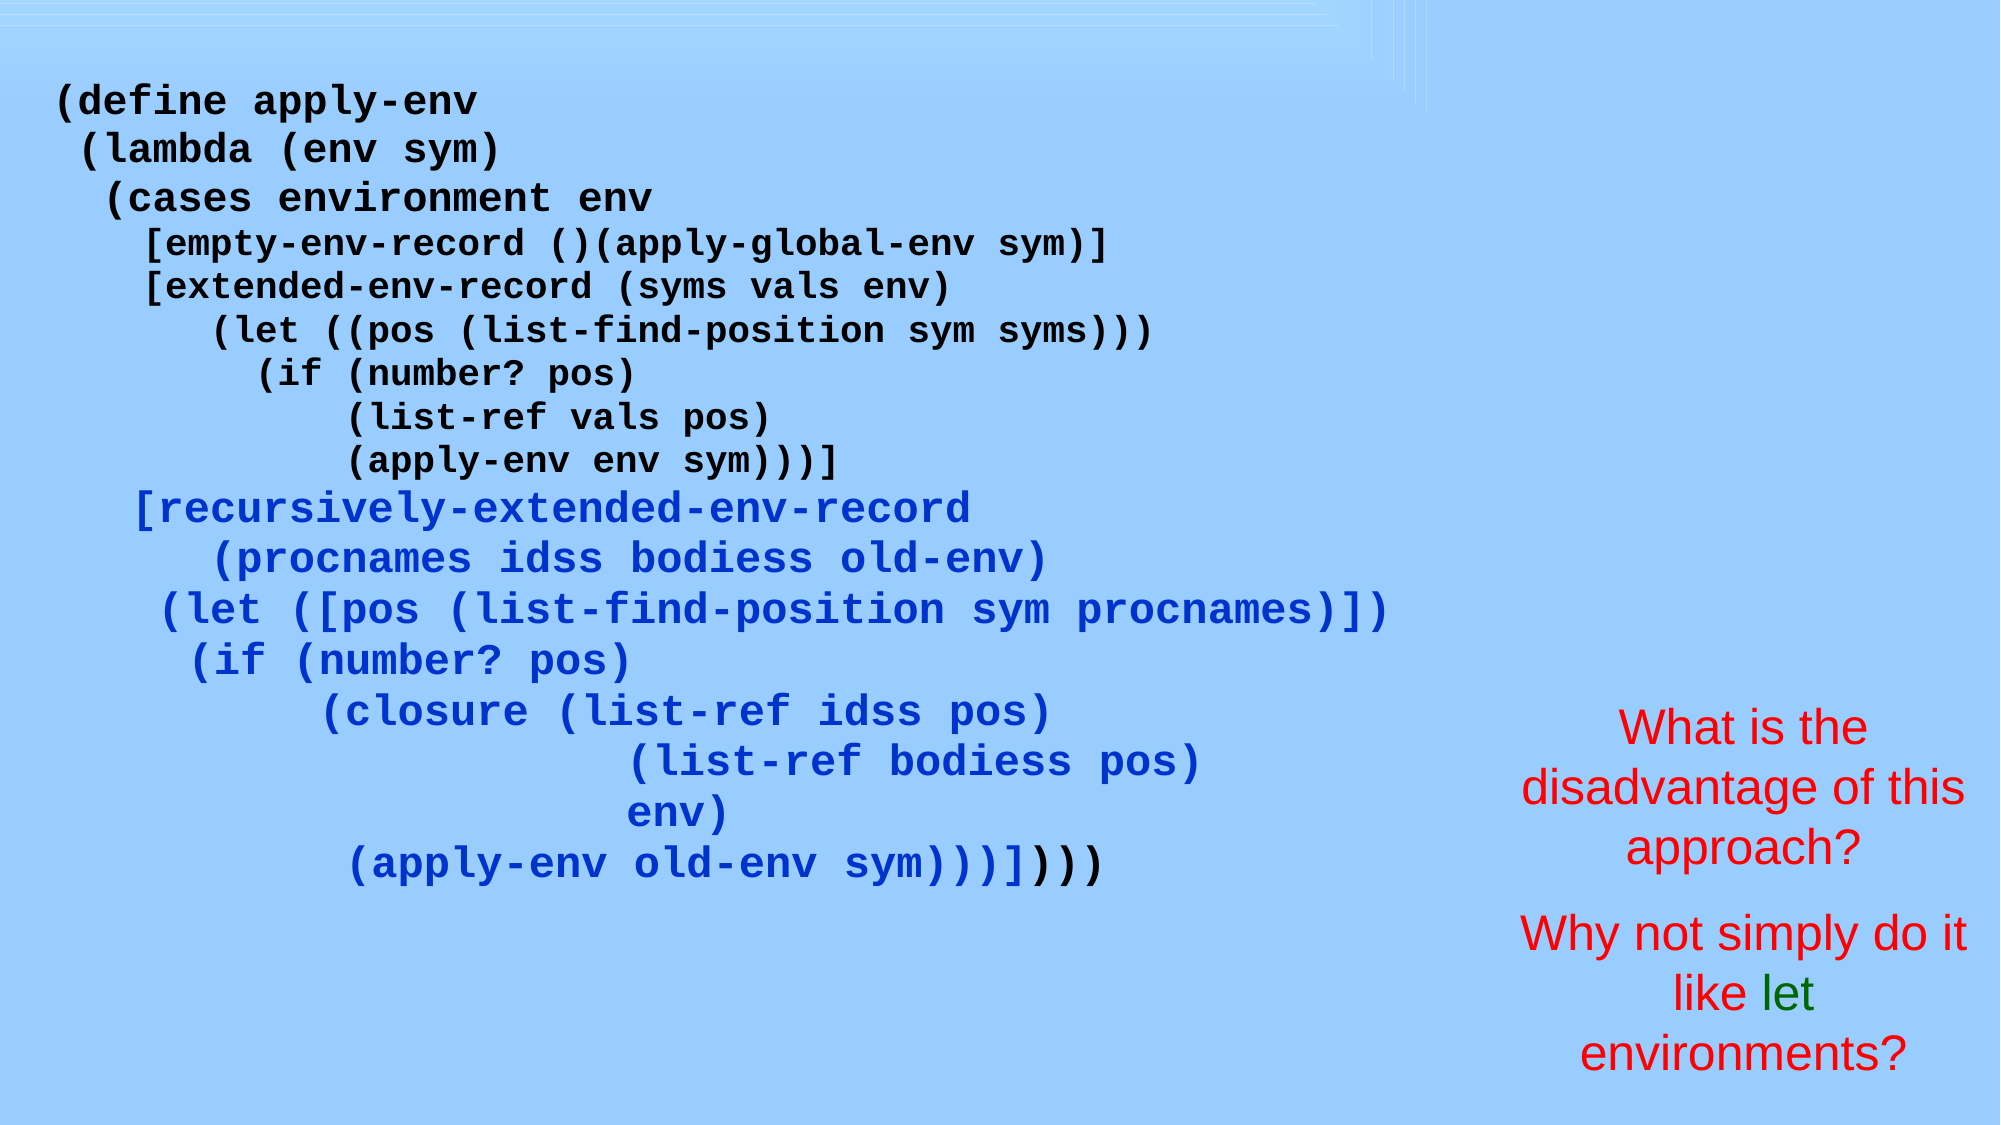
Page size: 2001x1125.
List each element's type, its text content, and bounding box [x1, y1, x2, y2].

text_box What is the disadvantage of this approach? Why not simply do it like let environments? [1487, 687, 2000, 1088]
list (define apply-env (lambda (env sym) (cases environment env [empty-env-record ()(apply-global-env sym)] [extended-env-record (syms vals env) (let ((pos (list-find-position sym syms))) (if (number? pos) (list-ref vals pos) (apply-env env sym)))] [recursively-extended-env-record (procnames idss bodiess old-env) (let ([pos (list-find-position sym procnames)]) (if (number? pos) (closure (list-ref idss pos) (list-ref bodiess pos) env) (apply-env old-env sym)))]))) [37, 74, 1663, 1125]
